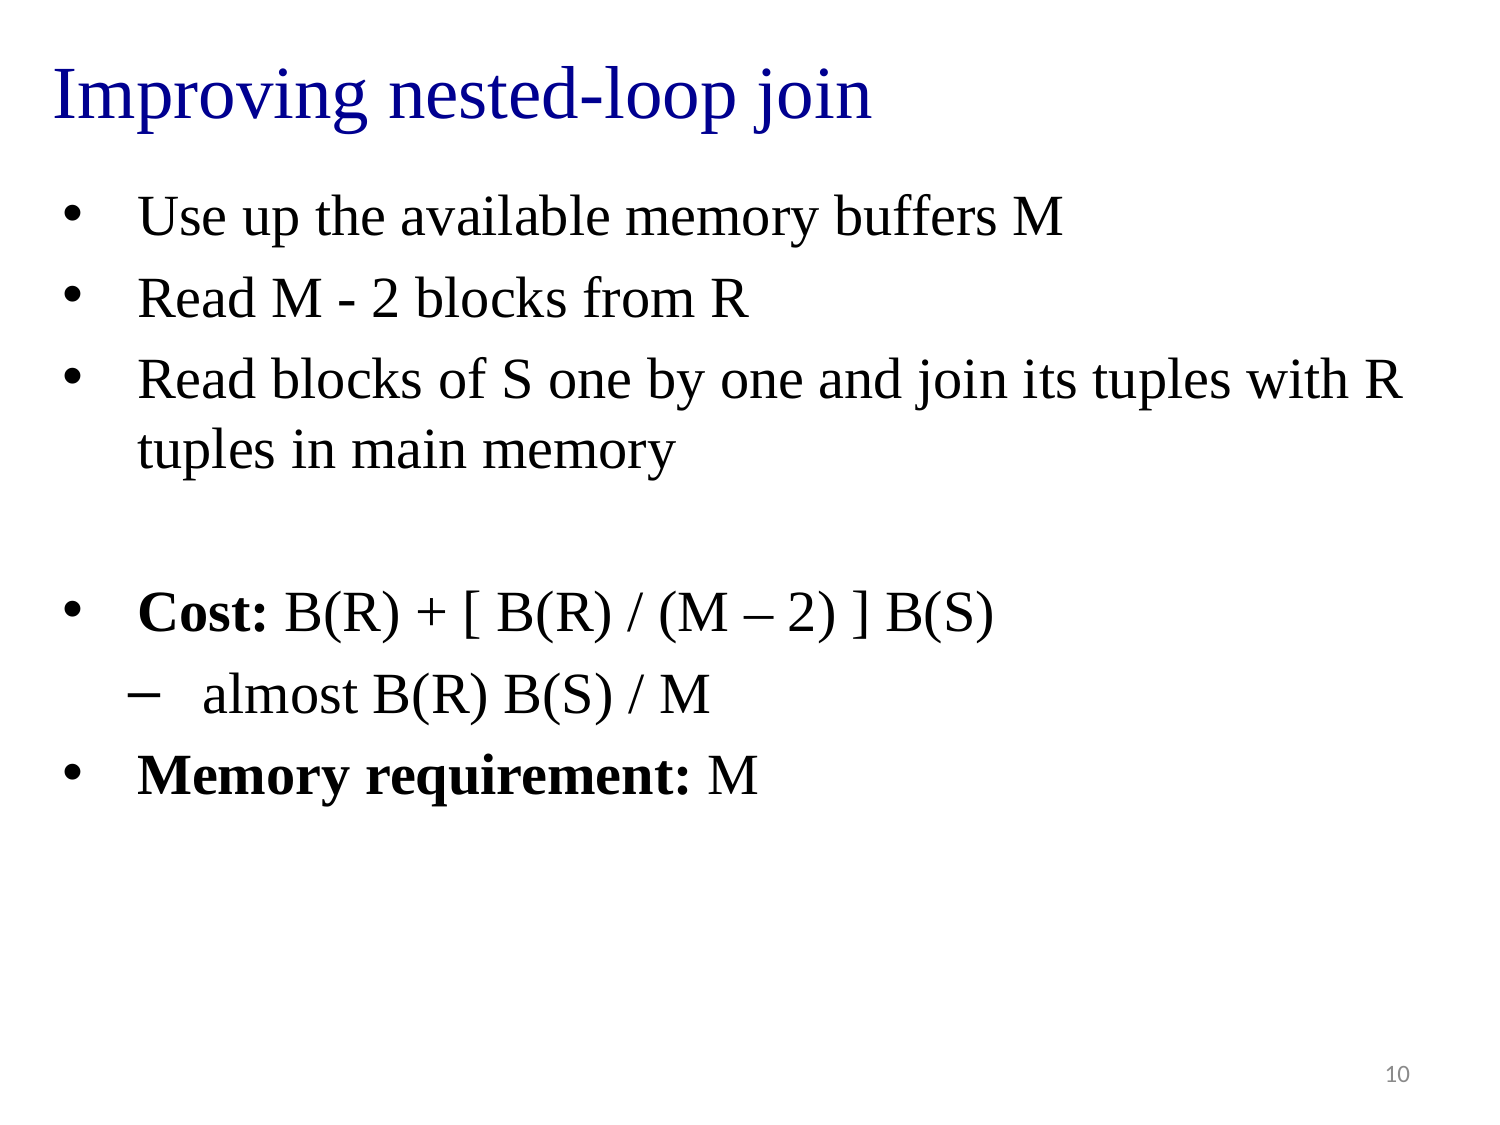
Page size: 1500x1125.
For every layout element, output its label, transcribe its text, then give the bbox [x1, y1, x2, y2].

slide_number 10 [1074, 1042, 1425, 1103]
title Improving nested-loop join [37, 7, 1470, 169]
list Use up the available memory buffers M Read M - 2 blocks from R Read blocks of S one by one and join its tuples with R tuples in main memory Cost: B(R) + [ B(R) / (M – 2) ] B(S) almost B(R) B(S) / M Memory requirement: M [37, 169, 1470, 1103]
